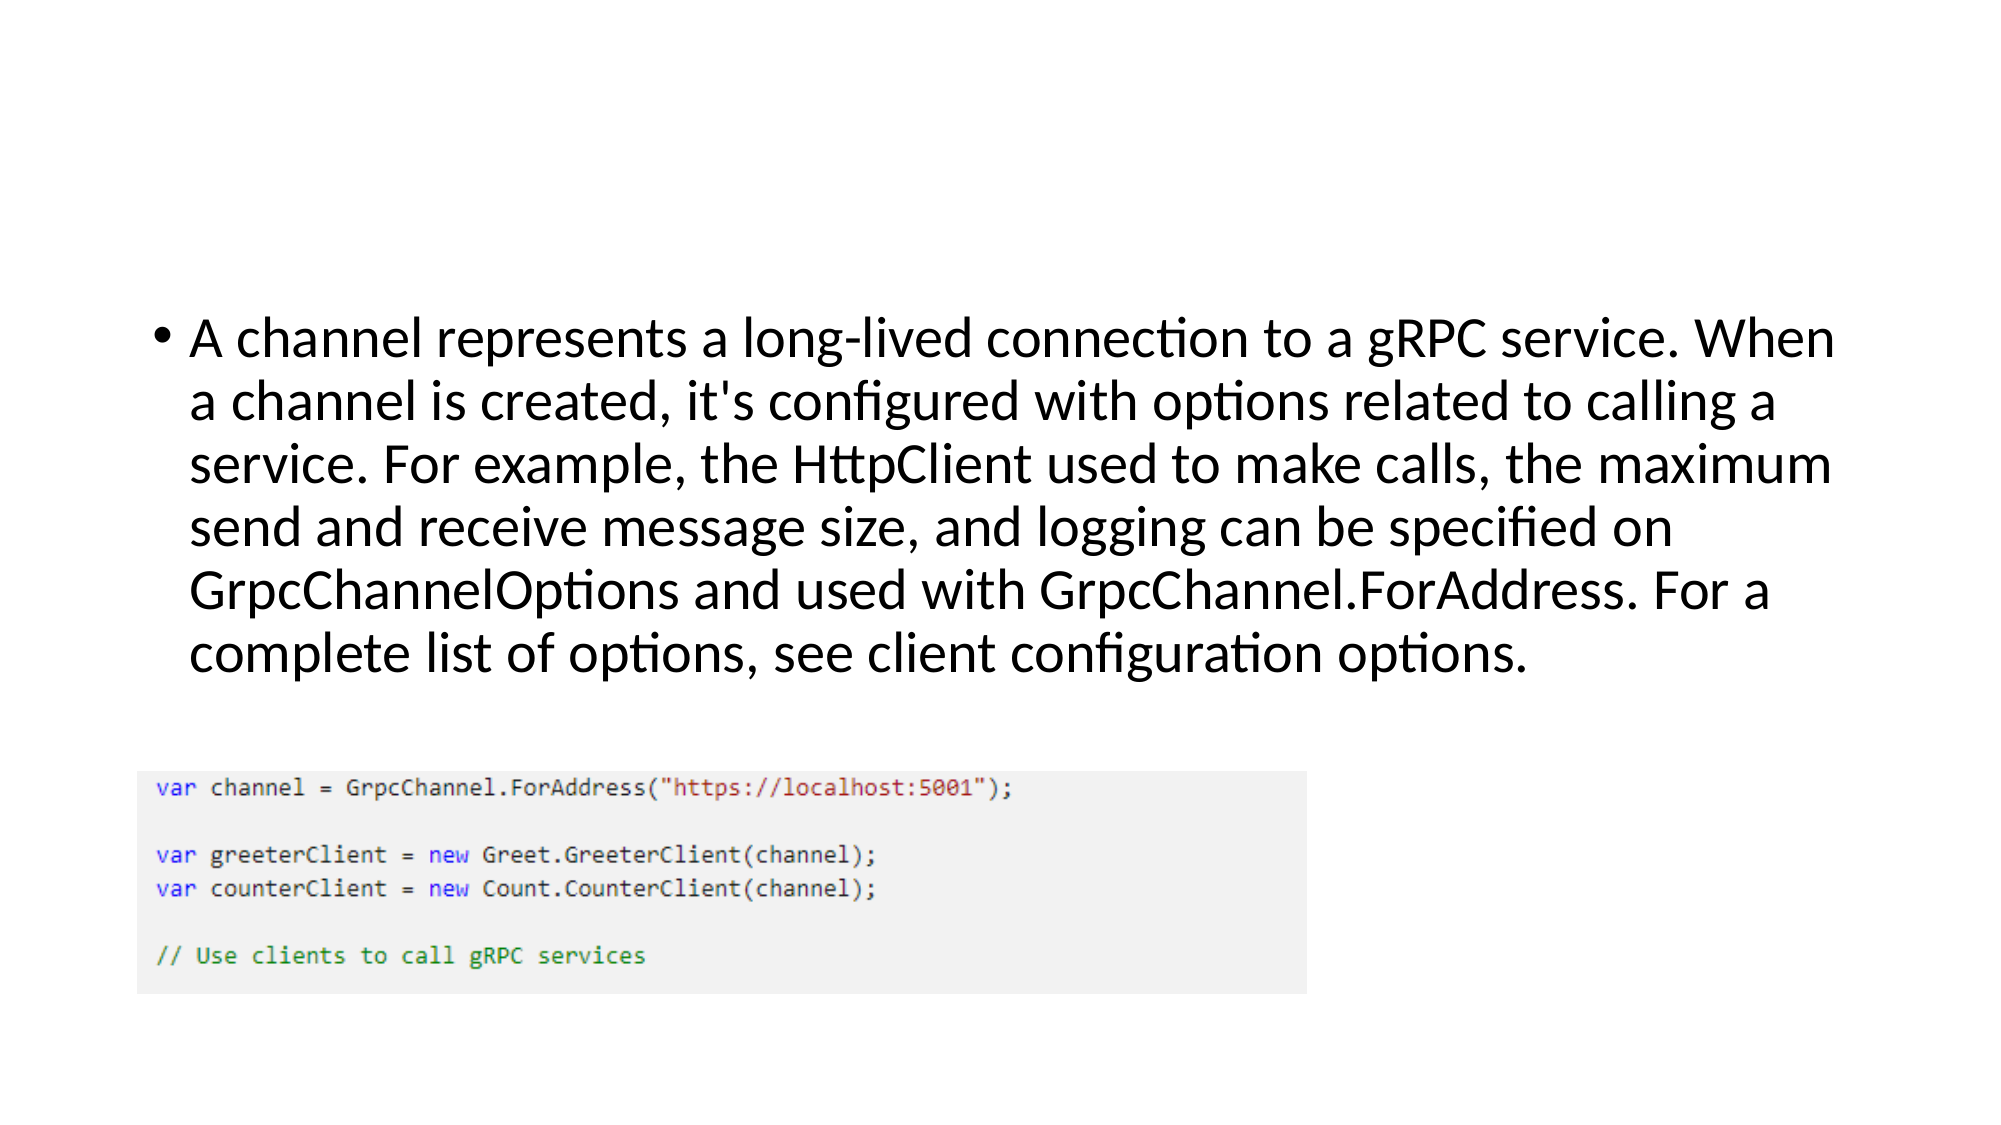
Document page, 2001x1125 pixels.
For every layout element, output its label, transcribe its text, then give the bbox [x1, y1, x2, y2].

list A channel represents a long-lived connection to a gRPC service. When a channel is created, it's configured with options related to calling a service. For example, the HttpClient used to make calls, the maximum send and receive message size, and logging can be specified on GrpcChannelOptions and used with GrpcChannel.ForAddress. For a complete list of options, see client configuration options. [137, 299, 1863, 1014]
picture [137, 770, 1307, 994]
